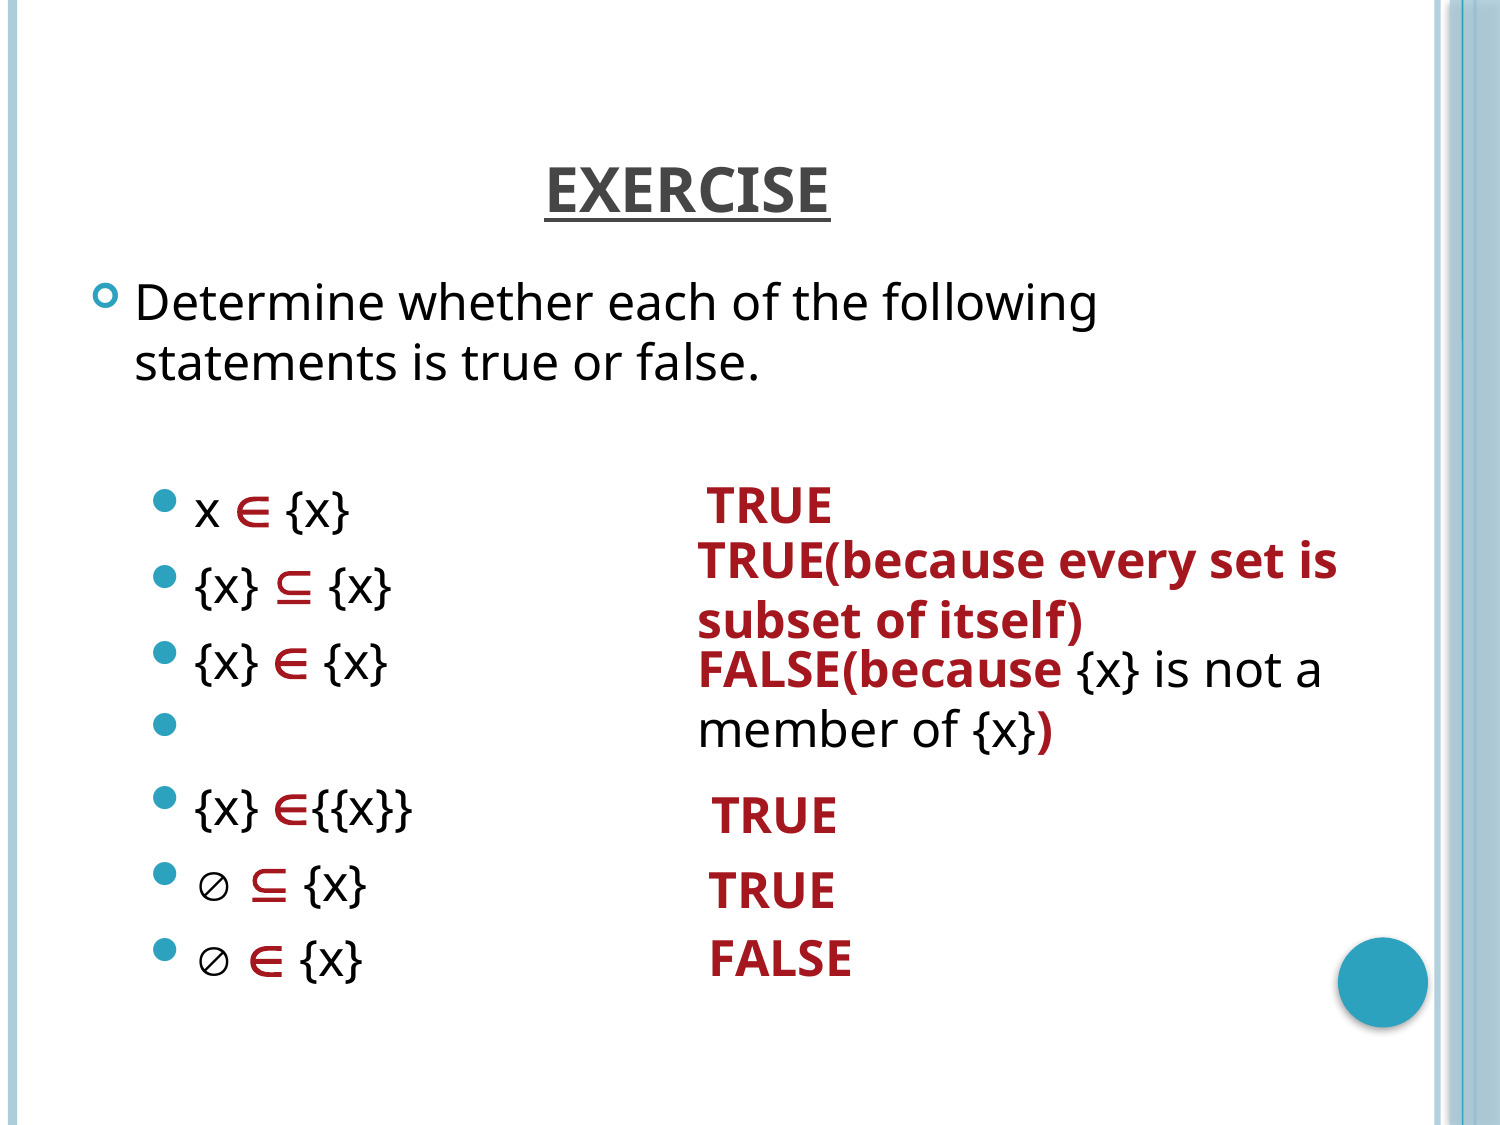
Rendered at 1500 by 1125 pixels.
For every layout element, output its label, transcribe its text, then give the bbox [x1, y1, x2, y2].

text_box TRUE(because every set is subset of itself) [680, 530, 1434, 633]
text_box TRUE [673, 768, 877, 860]
title EXERCISE [75, 45, 1300, 233]
text_box FALSE(because {x} is not a member of {x}) [680, 633, 1434, 762]
text_box FALSE [673, 910, 889, 1002]
text_box TRUE [670, 843, 875, 935]
text_box TRUE [668, 458, 872, 549]
list Determine whether each of the following statements is true or false. x  {x} {x}  {x} {x}  {x} {x} {{x}}   {x}   {x} [75, 262, 1300, 1062]
